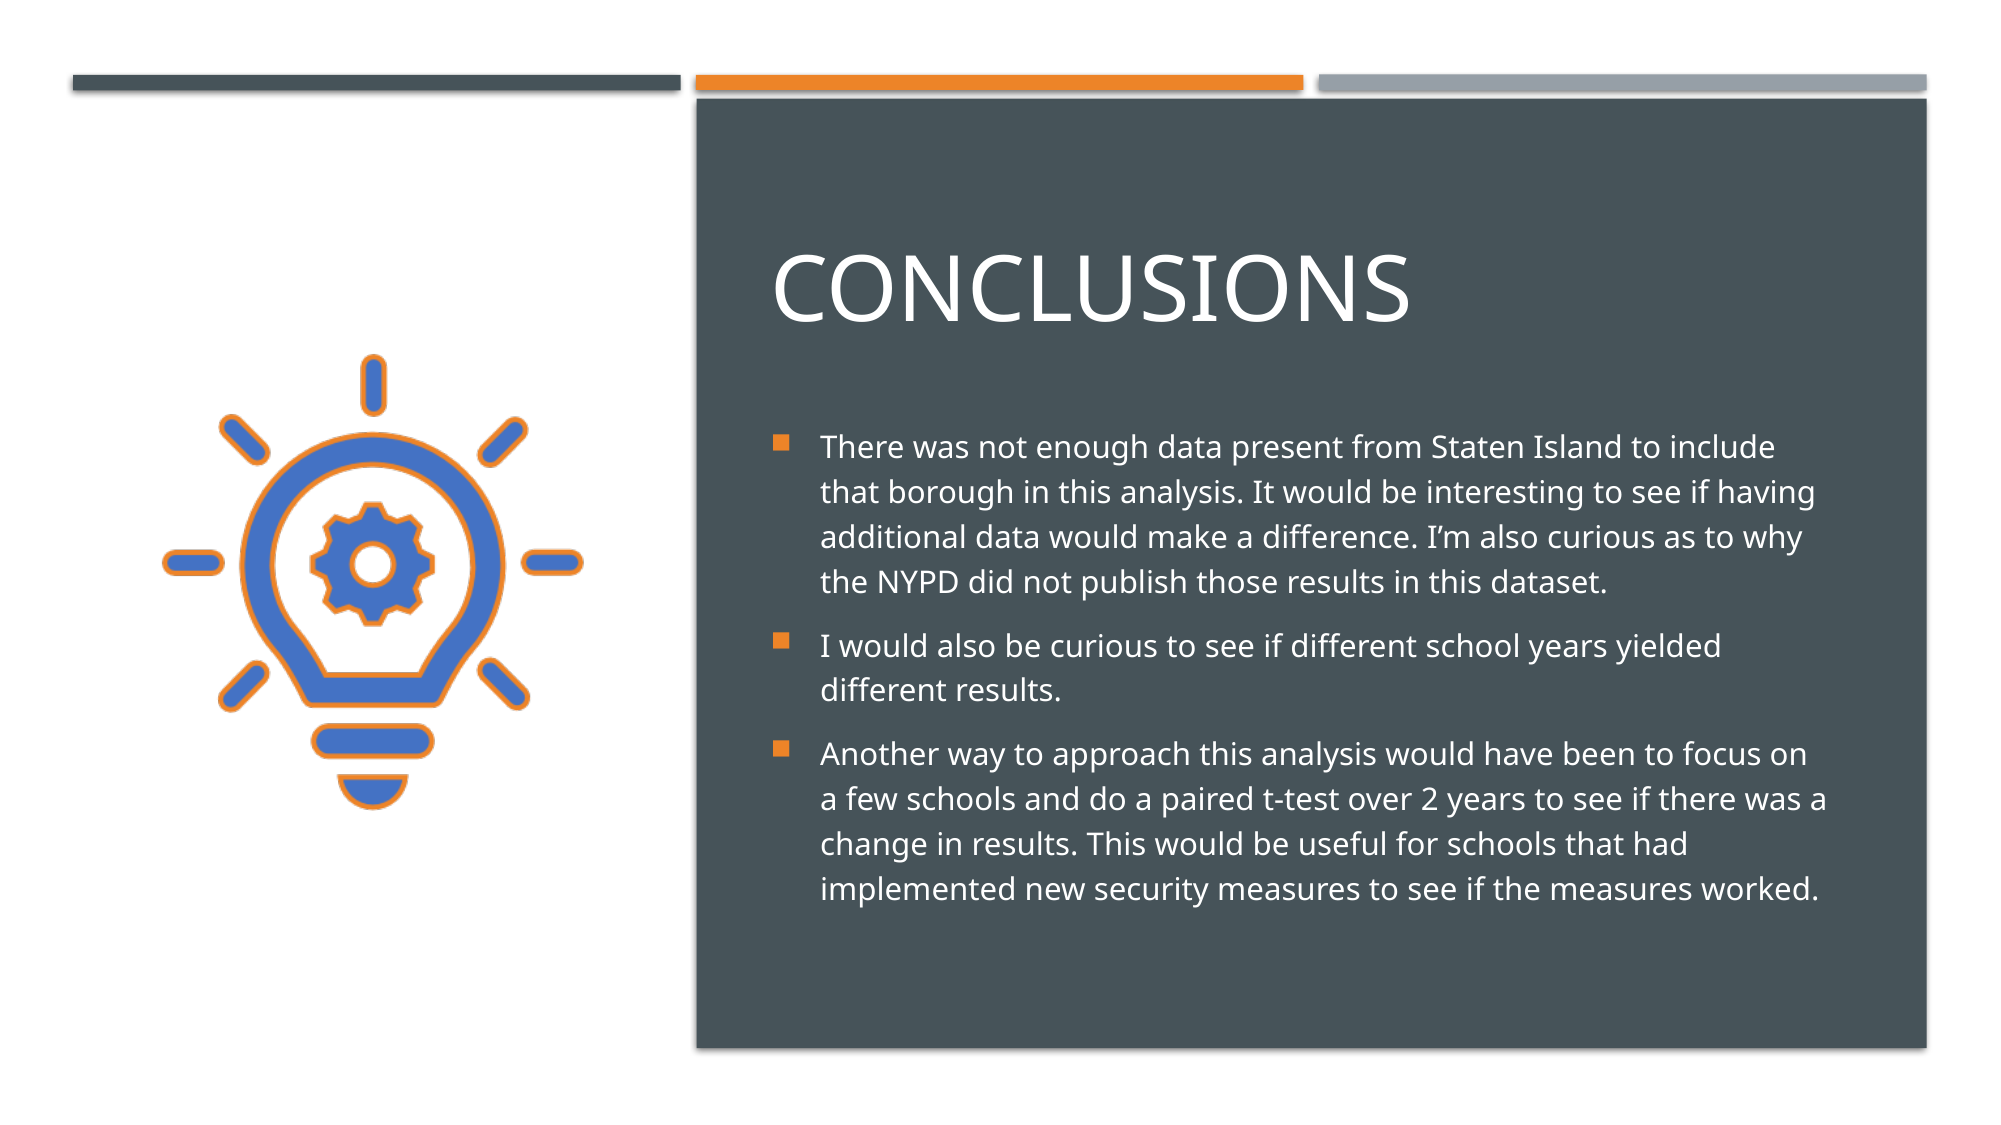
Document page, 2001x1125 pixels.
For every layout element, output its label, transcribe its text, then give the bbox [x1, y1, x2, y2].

text_box [1318, 73, 1928, 92]
text_box [696, 98, 1928, 1049]
text_box [695, 74, 1304, 91]
title Conclusions [755, 153, 1848, 349]
picture [126, 335, 629, 838]
text_box [0, 0, 2000, 1125]
text_box [72, 74, 682, 92]
list There was not enough data present from Staten Island to include that borough in this analysis. It would be interesting to see if having additional data would make a difference. I’m also curious as to why the NYPD did not publish those results in this dataset. I would also be curious to see if different school years yielded different results. Another way to approach this analysis would have been to focus on a few schools and do a paired t-test over 2 years to see if there was a change in results. This would be useful for schools that had implemented new security measures to see if the measures worked. [755, 383, 1848, 1007]
